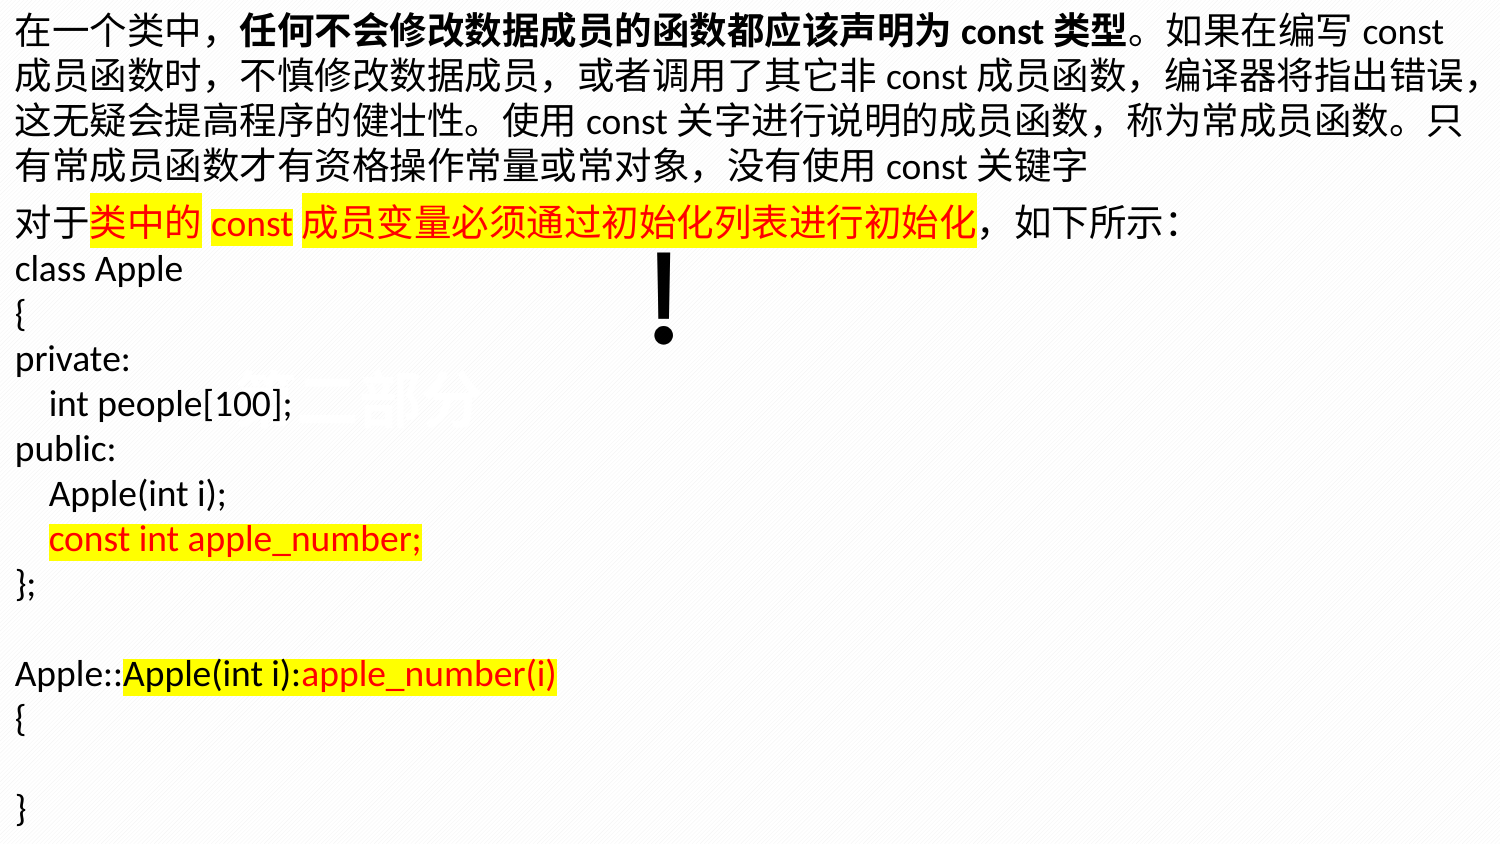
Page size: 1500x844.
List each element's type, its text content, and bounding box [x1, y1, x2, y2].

text_box 对于类中的const成员变量必须通过初始化列表进行初始化，如下所示： class Apple { private: int people[100]; public: Apple(int i); const int apple_number; }; Apple::Apple(int i):apple_number(i) { } [0, 191, 1500, 837]
picture [608, 243, 720, 355]
text_box 在一个类中，任何不会修改数据成员的函数都应该声明为const类型。如果在编写const成员函数时，不慎修改数据成员，或者调用了其它非const成员函数，编译器将指出错误，这无疑会提高程序的健壮性。使用const关字进行说明的成员函数，称为常成员函数。只有常成员函数才有资格操作常量或常对象，没有使用const关键字 [0, 0, 1500, 191]
